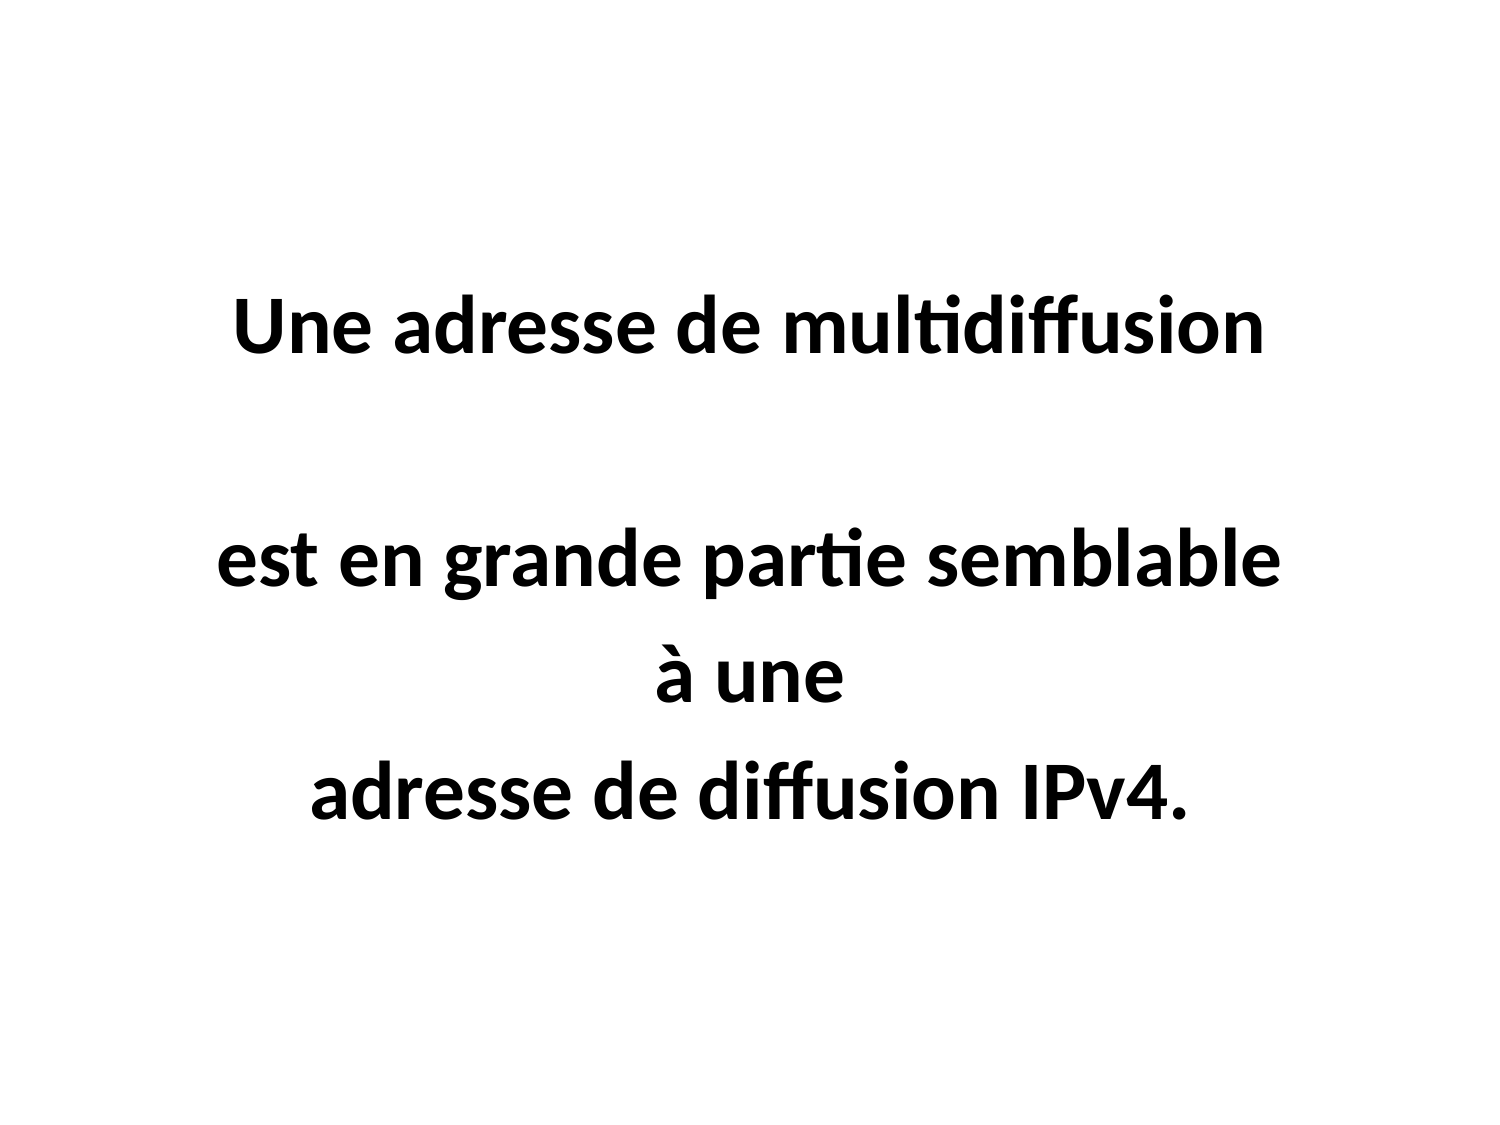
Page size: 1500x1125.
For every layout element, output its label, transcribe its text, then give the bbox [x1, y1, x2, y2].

list Une adresse de multidiffusion est en grande partie semblable à une adresse de diffusion IPv4. [75, 262, 1425, 1005]
